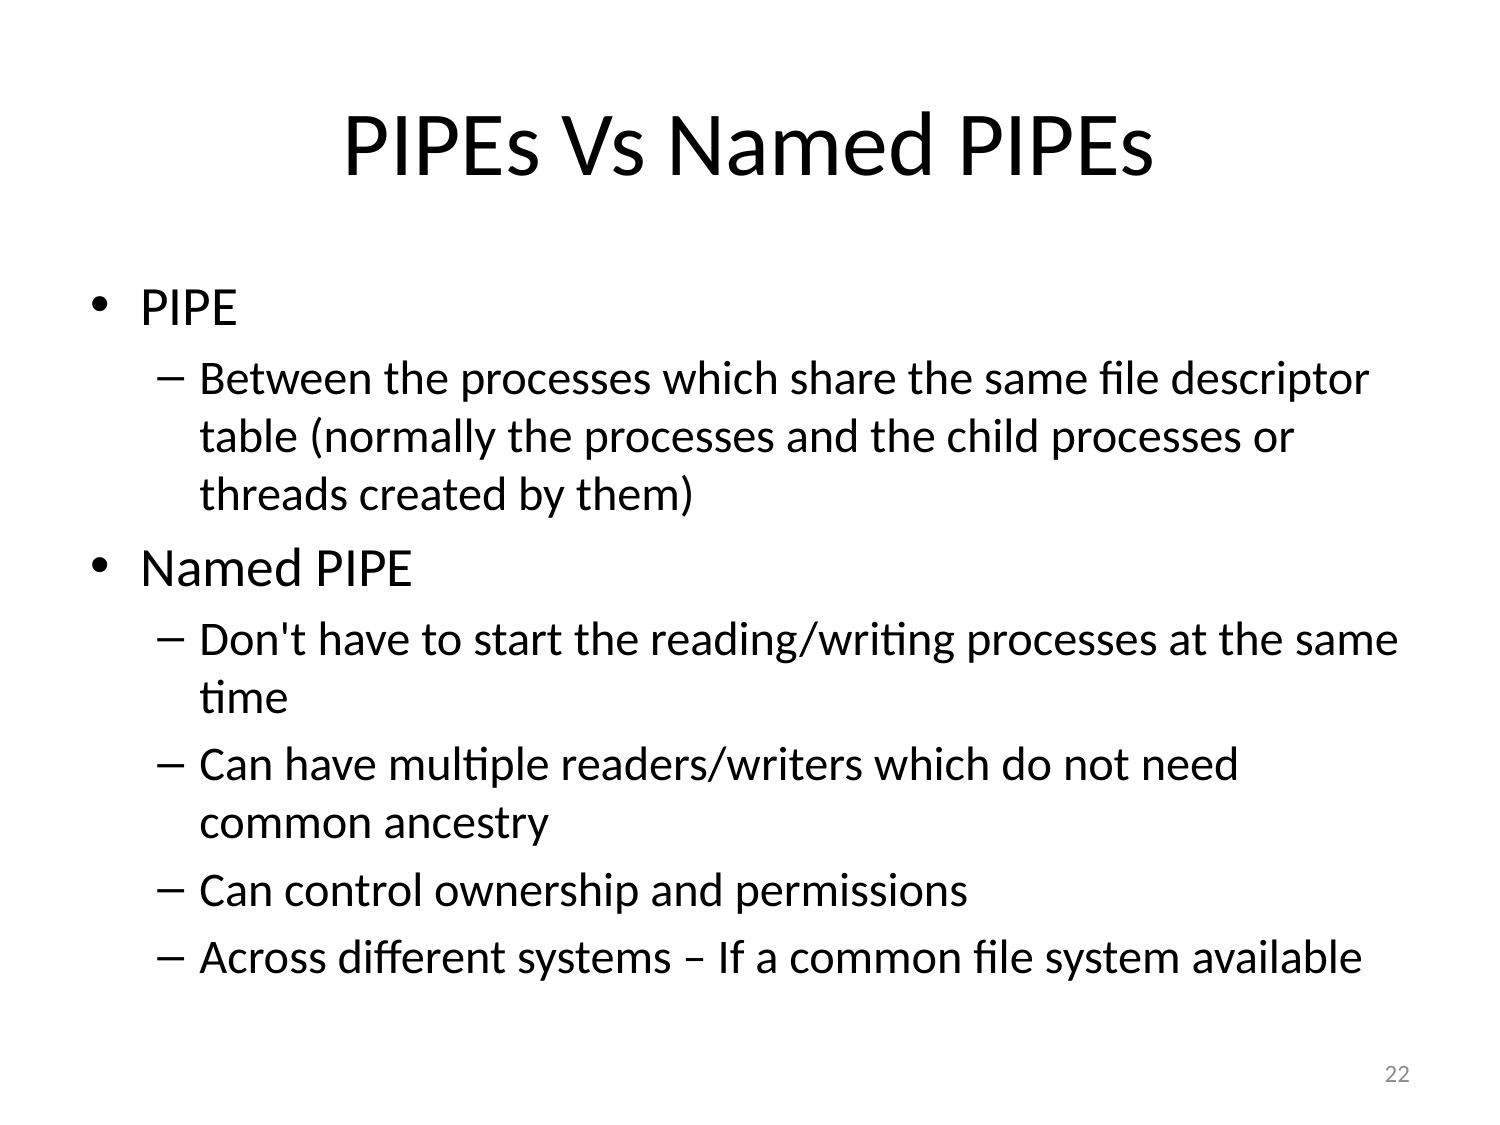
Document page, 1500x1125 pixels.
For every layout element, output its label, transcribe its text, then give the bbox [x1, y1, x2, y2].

list PIPE Between the processes which share the same file descriptor table (normally the processes and the child processes or threads created by them) Named PIPE Don't have to start the reading/writing processes at the same time Can have multiple readers/writers which do not need common ancestry Can control ownership and permissions Across different systems – If a common file system available [75, 262, 1425, 1005]
title PIPEs Vs Named PIPEs [75, 45, 1425, 233]
slide_number 22 [1074, 1042, 1425, 1103]
